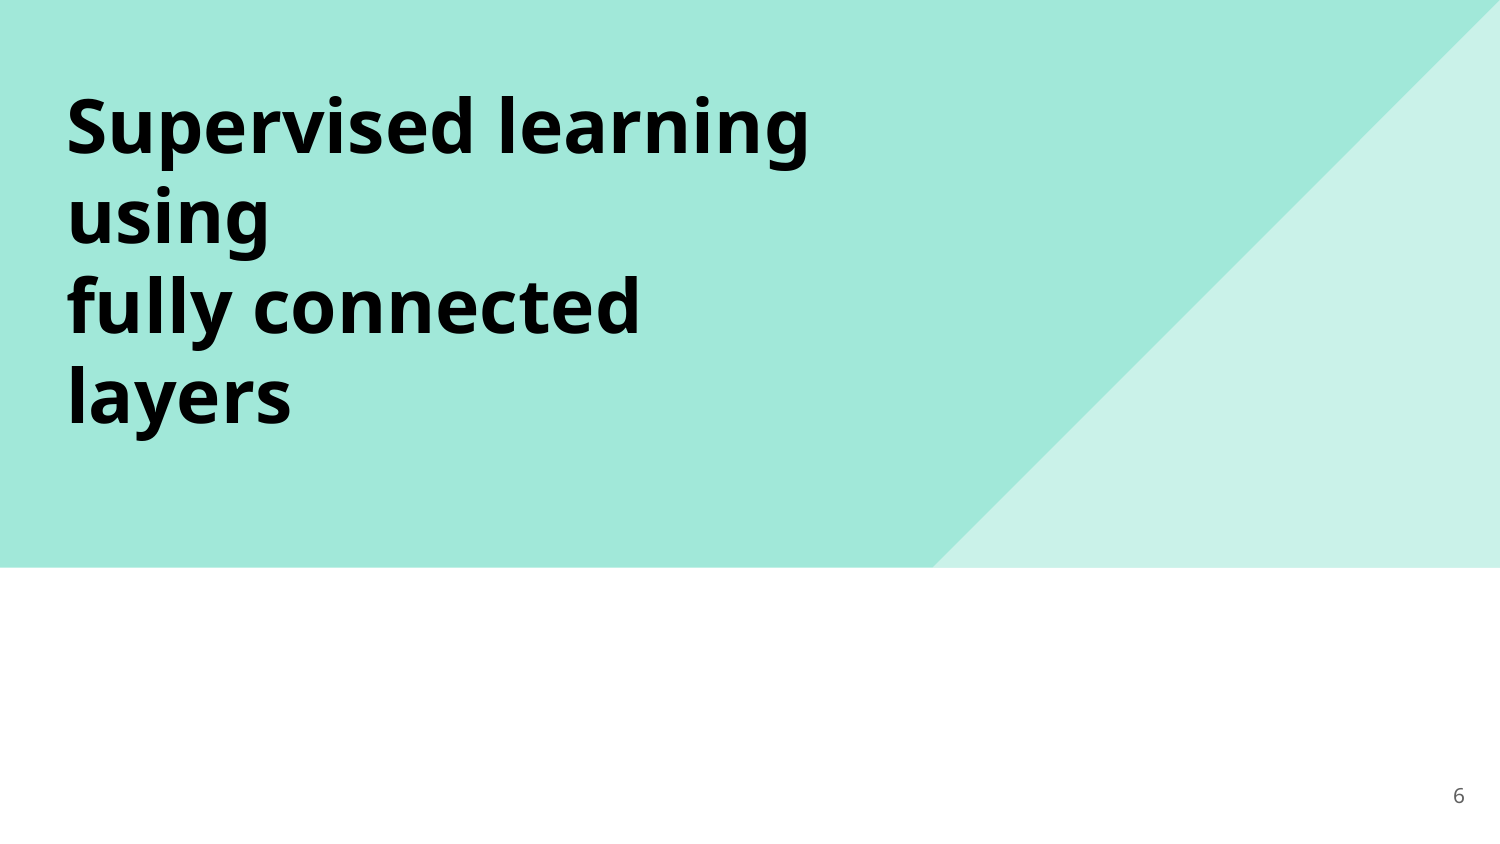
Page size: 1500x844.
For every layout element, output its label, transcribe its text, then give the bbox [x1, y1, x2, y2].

slide_number ‹#› [1389, 764, 1480, 830]
title Supervised learning using fully connected layers [51, 221, 843, 455]
